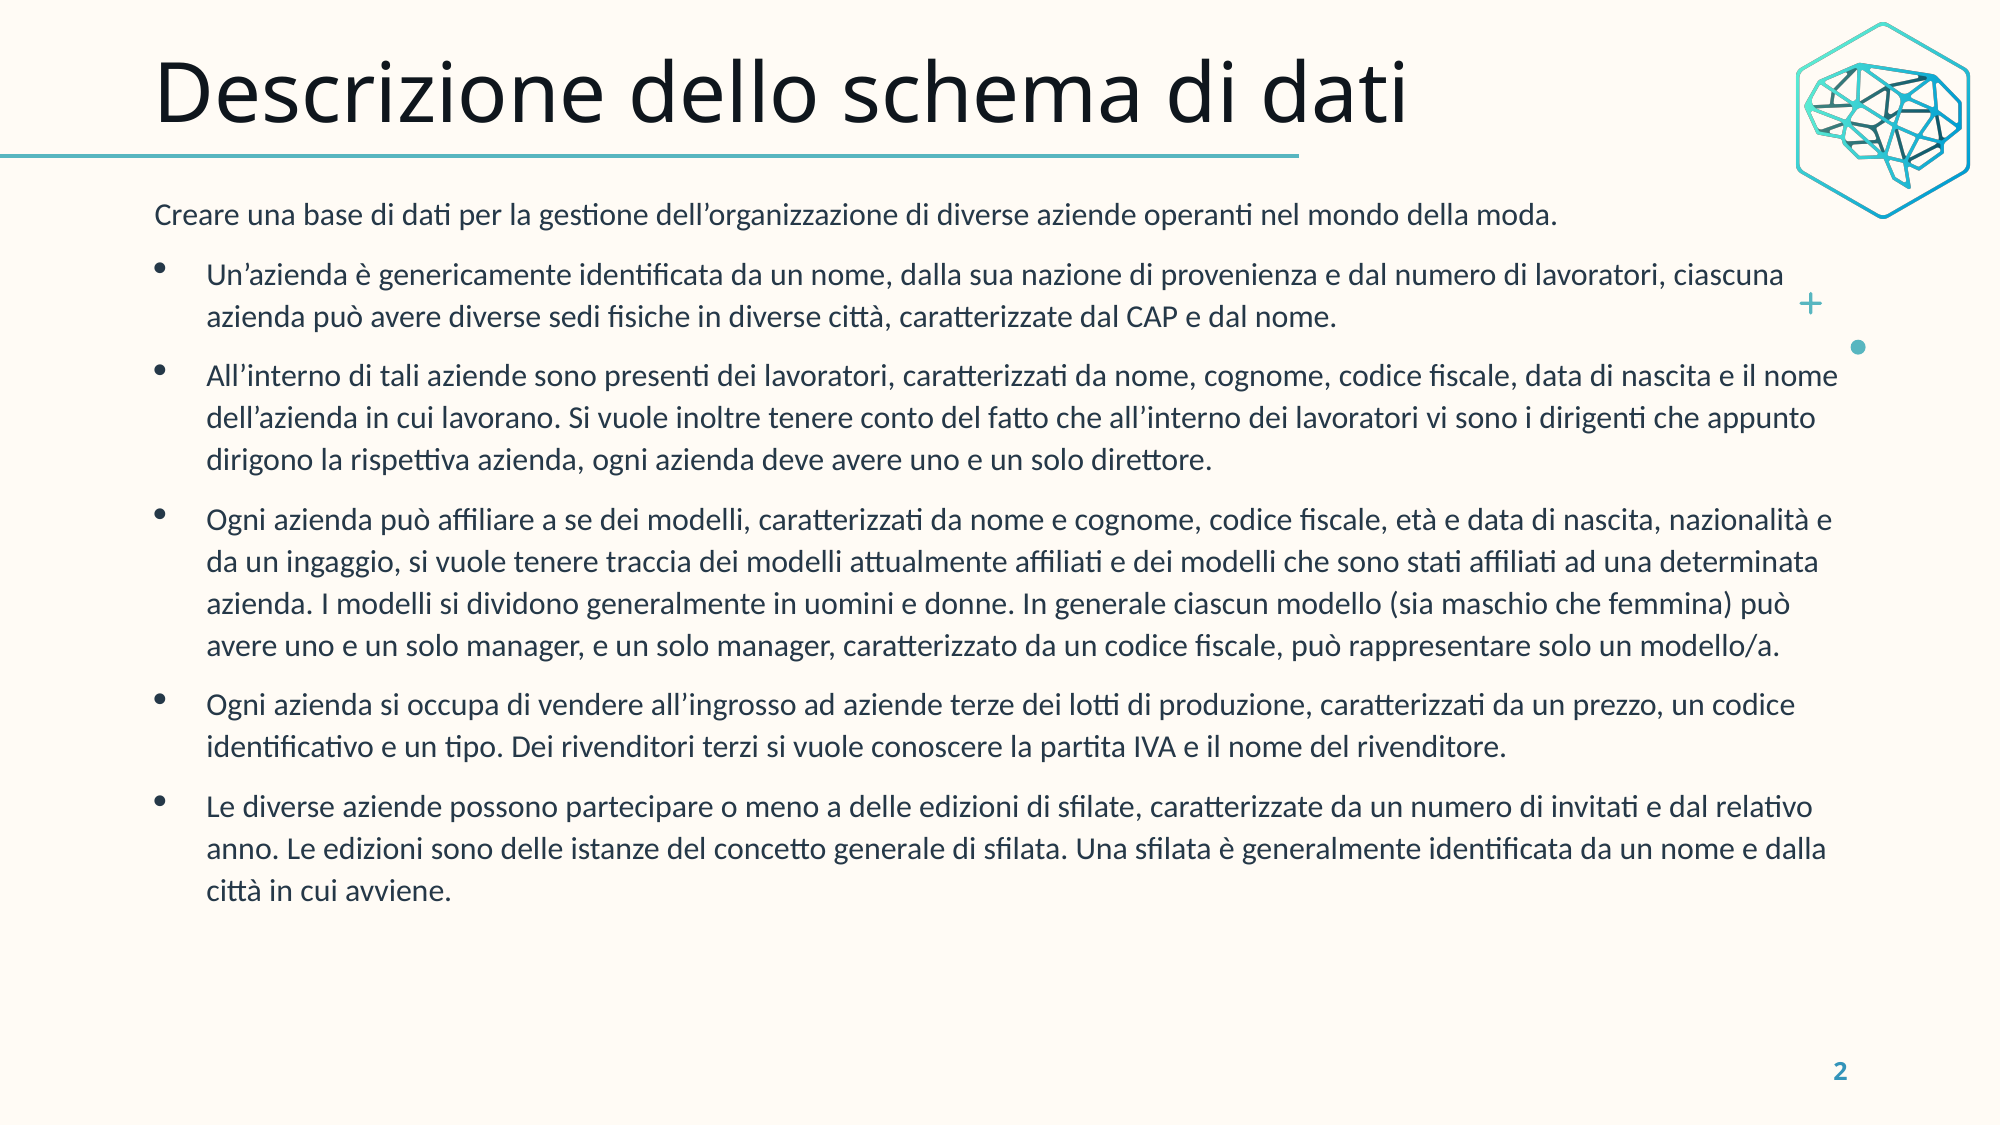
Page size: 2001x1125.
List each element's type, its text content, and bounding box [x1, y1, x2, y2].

list Creare una base di dati per la gestione dell’organizzazione di diverse aziende operanti nel mondo della moda. Un’azienda è genericamente identificata da un nome, dalla sua nazione di provenienza e dal numero di lavoratori, ciascuna azienda può avere diverse sedi fisiche in diverse città, caratterizzate dal CAP e dal nome. All’interno di tali aziende sono presenti dei lavoratori, caratterizzati da nome, cognome, codice fiscale, data di nascita e il nome dell’azienda in cui lavorano. Si vuole inoltre tenere conto del fatto che all’interno dei lavoratori vi sono i dirigenti che appunto dirigono la rispettiva azienda, ogni azienda deve avere uno e un solo direttore. Ogni azienda può affiliare a se dei modelli, caratterizzati da nome e cognome, codice fiscale, età e data di nascita, nazionalità e da un ingaggio, si vuole tenere traccia dei modelli attualmente affiliati e dei modelli che sono stati affiliati ad una determinata azienda. I modelli si dividono generalmente in uomini e donne. In generale ciascun modello (sia maschio che femmina) può avere uno e un solo manager, e un solo manager, caratterizzato da un codice fiscale, può rappresentare solo un modello/a. Ogni azienda si occupa di vendere all’ingrosso ad aziende terze dei lotti di produzione, caratterizzati da un prezzo, un codice identificativo e un tipo. Dei rivenditori terzi si vuole conoscere la partita IVA e il nome del rivenditore. Le diverse aziende possono partecipare o meno a delle edizioni di sfilate, caratterizzate da un numero di invitati e dal relativo anno. Le edizioni sono delle istanze del concetto generale di sfilata. Una sfilata è generalmente identificata da un nome e dalla città in cui avviene. [139, 182, 1861, 963]
title Descrizione dello schema di dati [138, 28, 1480, 149]
slide_number 2 [1412, 1042, 1863, 1103]
picture [1784, 22, 1982, 219]
